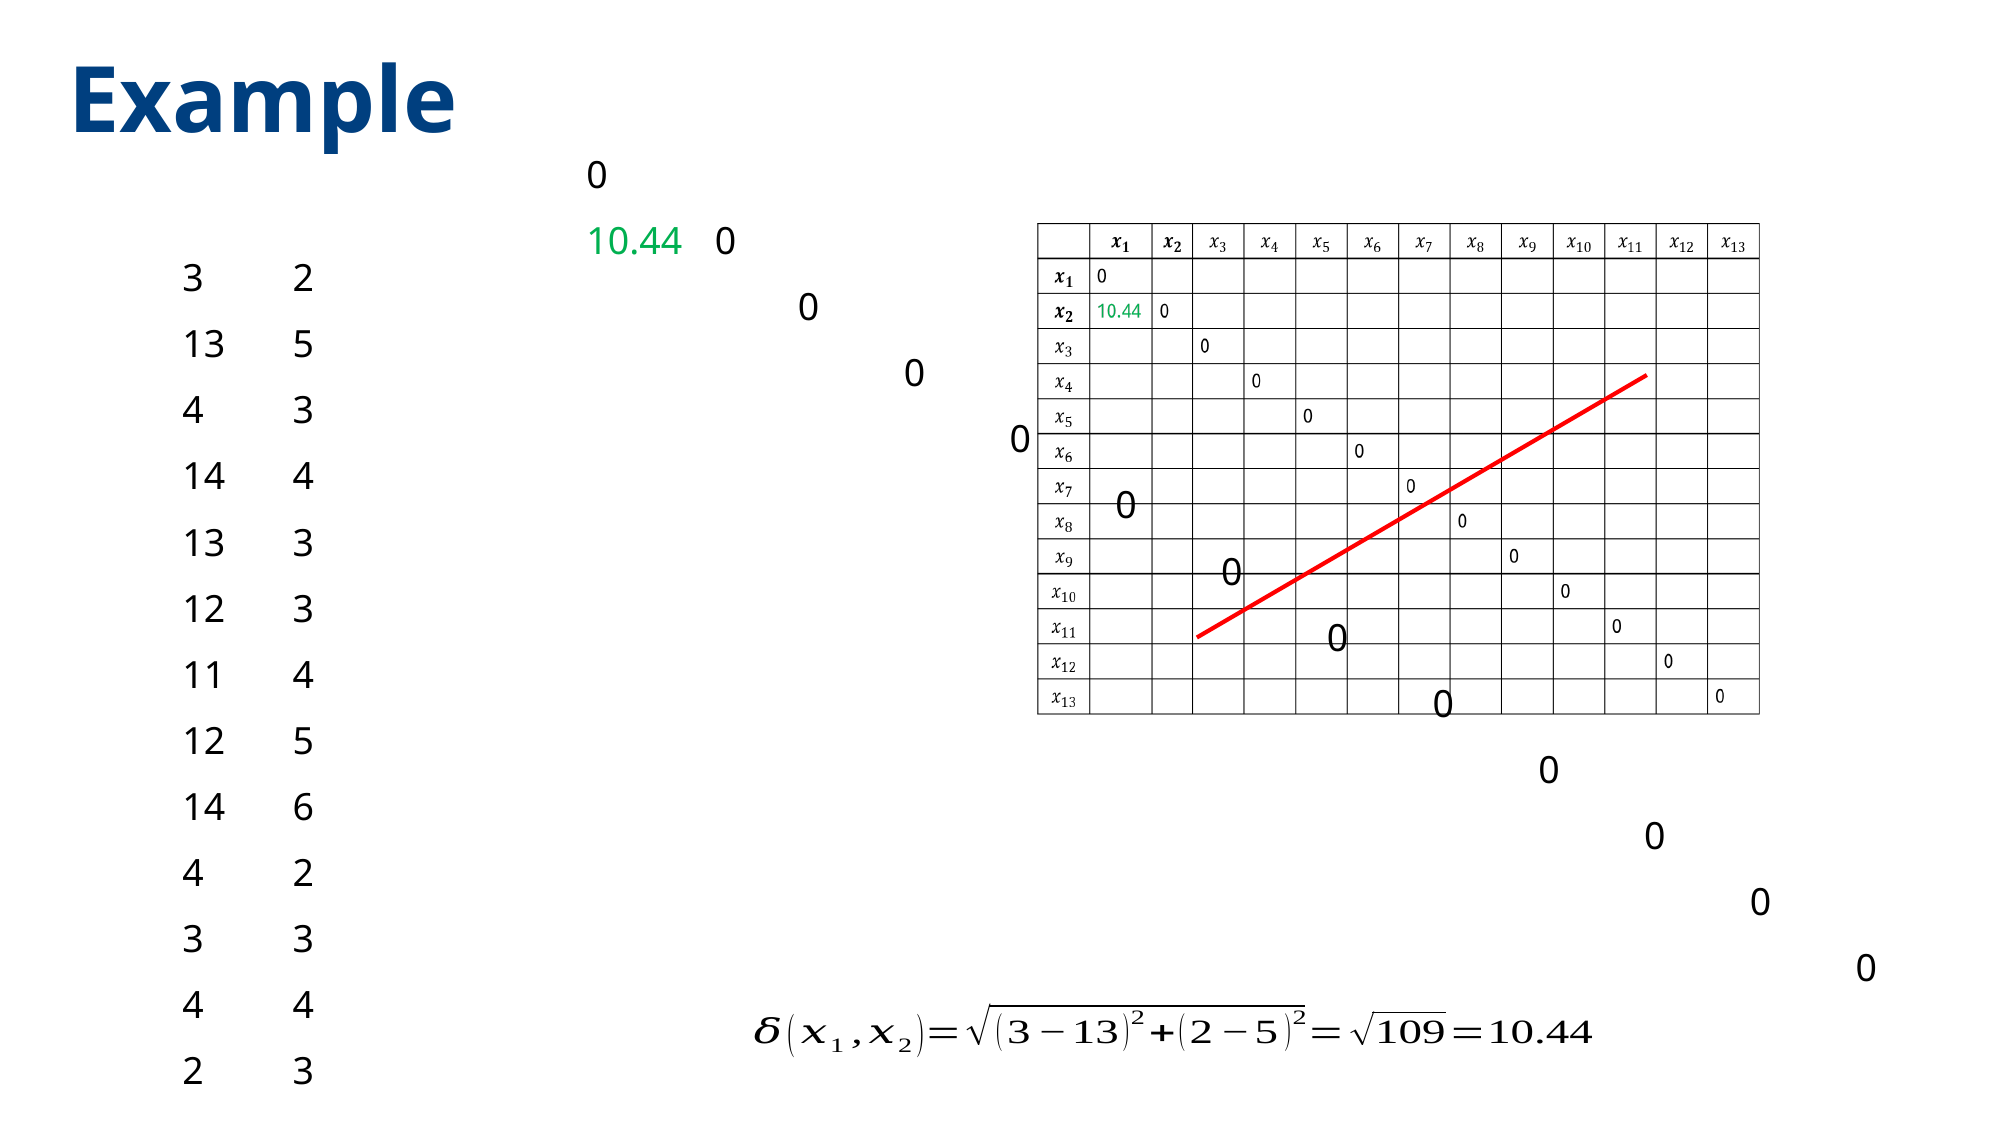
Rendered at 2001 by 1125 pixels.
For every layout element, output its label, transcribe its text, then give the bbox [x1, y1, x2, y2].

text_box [1196, 374, 1648, 638]
title Example [53, 28, 1779, 179]
picture [1036, 222, 1760, 723]
